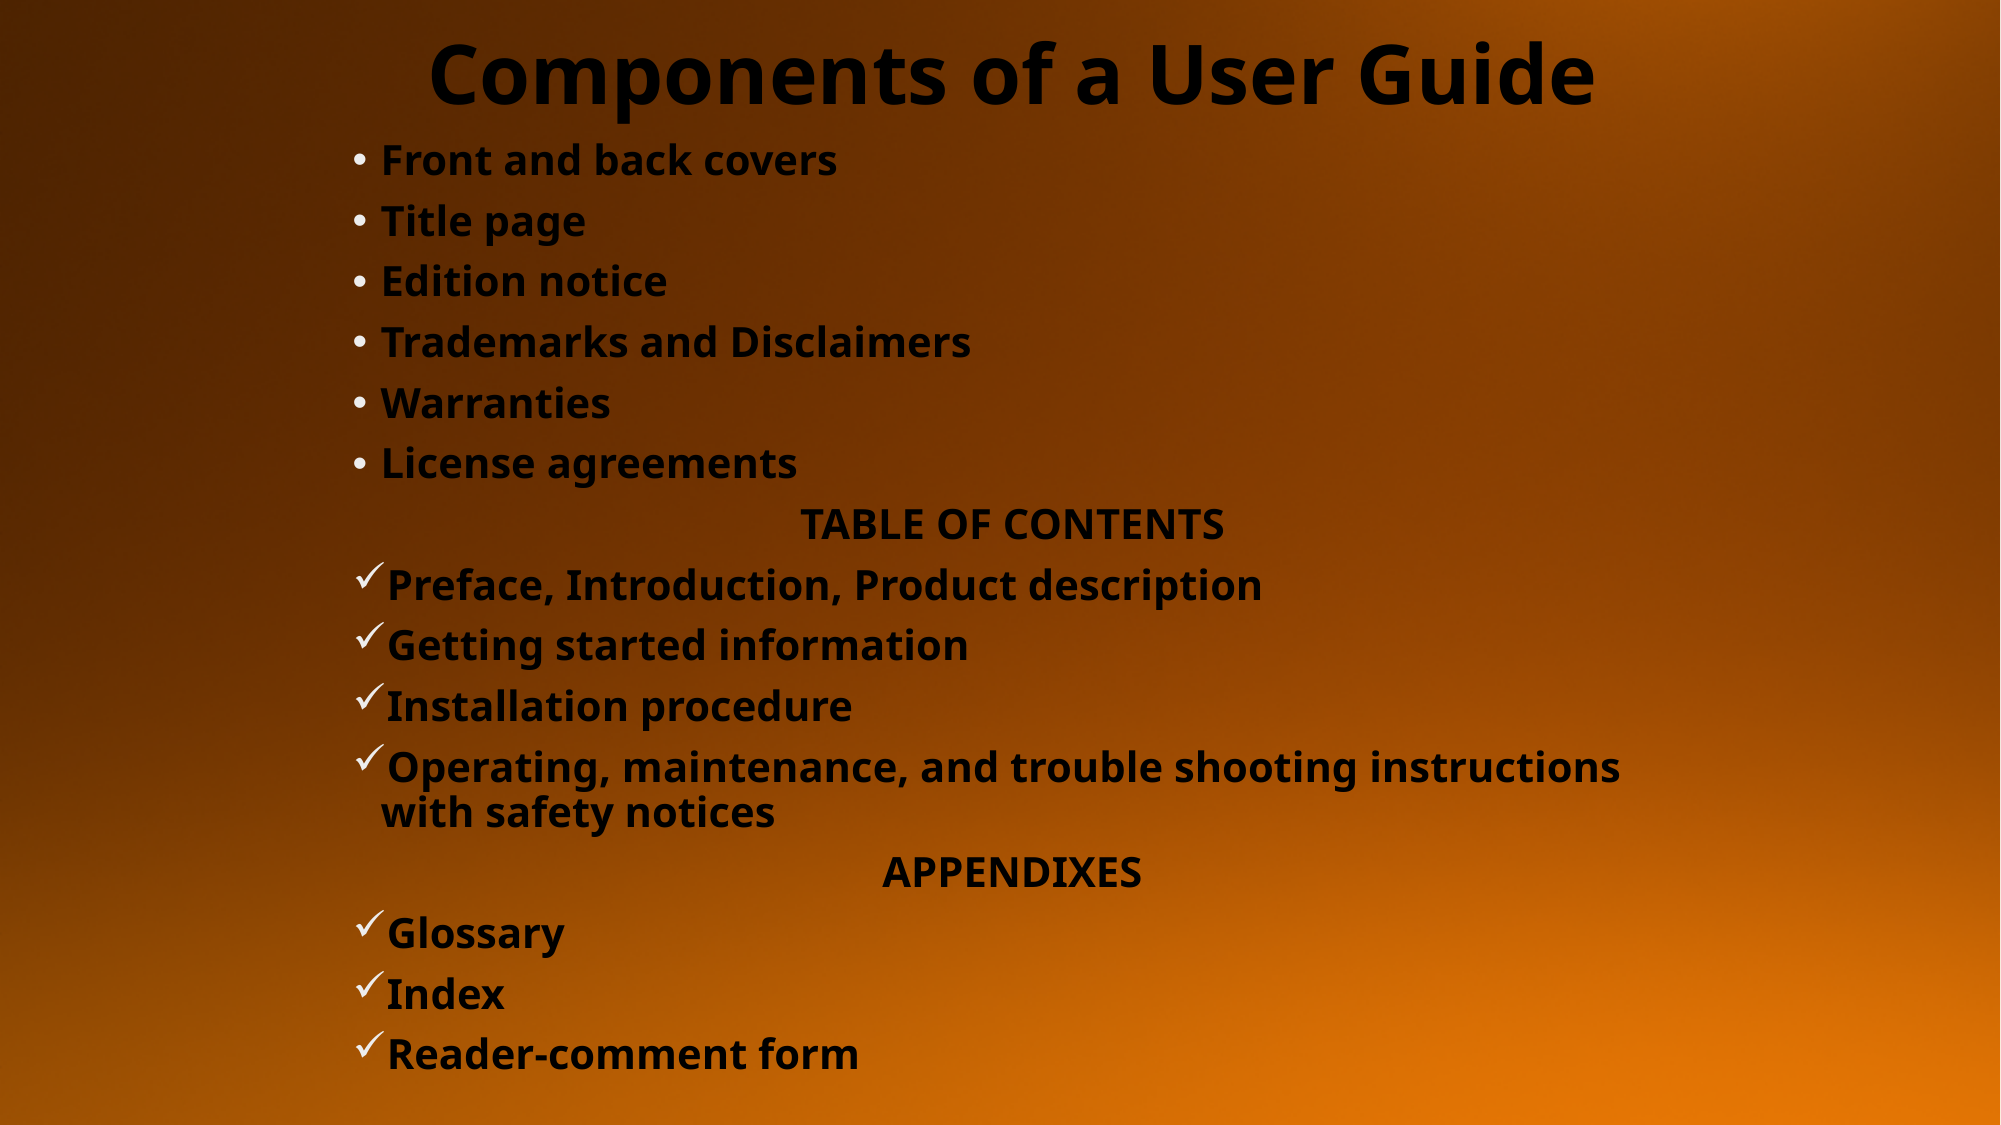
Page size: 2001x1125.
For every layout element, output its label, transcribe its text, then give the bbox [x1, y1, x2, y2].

picture [0, 0, 2001, 1125]
title Components of a User Guide [337, 24, 1688, 130]
list Front and back covers Title page Edition notice Trademarks and Disclaimers Warranties License agreements TABLE OF CONTENTS Preface, Introduction, Product description Getting started information Installation procedure Operating, maintenance, and trouble shooting instructions with safety notices APPENDIXES Glossary Index Reader-comment form [337, 132, 1688, 1108]
